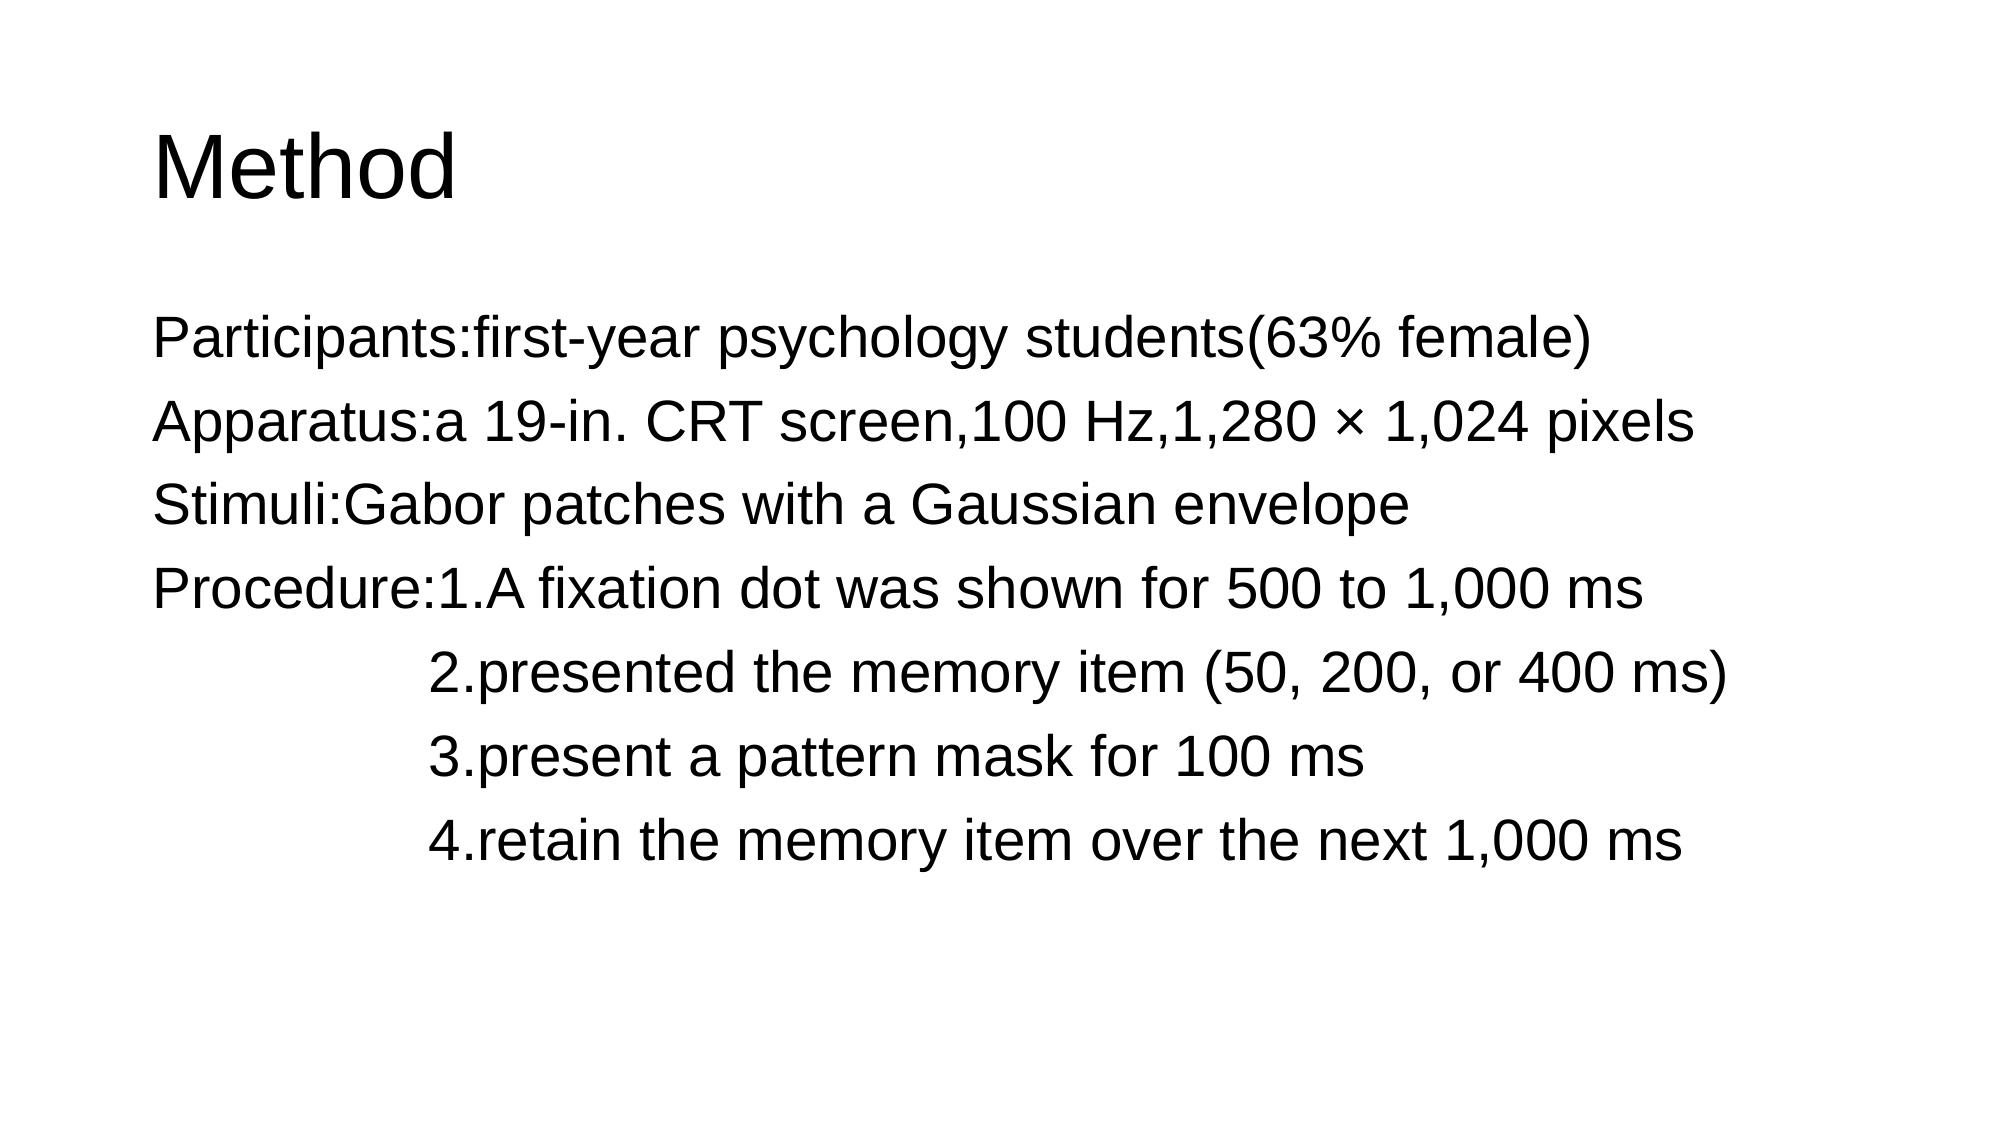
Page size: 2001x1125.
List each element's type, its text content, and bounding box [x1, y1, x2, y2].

list Participants:first-year psychology students(63% female) Apparatus:a 19-in. CRT screen,100 Hz,1,280 × 1,024 pixels Stimuli:Gabor patches with a Gaussian envelope Procedure:1.A fixation dot was shown for 500 to 1,000 ms 2.presented the memory item (50, 200, or 400 ms) 3.present a pattern mask for 100 ms 4.retain the memory item over the next 1,000 ms [137, 299, 1863, 1014]
title Method [137, 59, 1863, 278]
